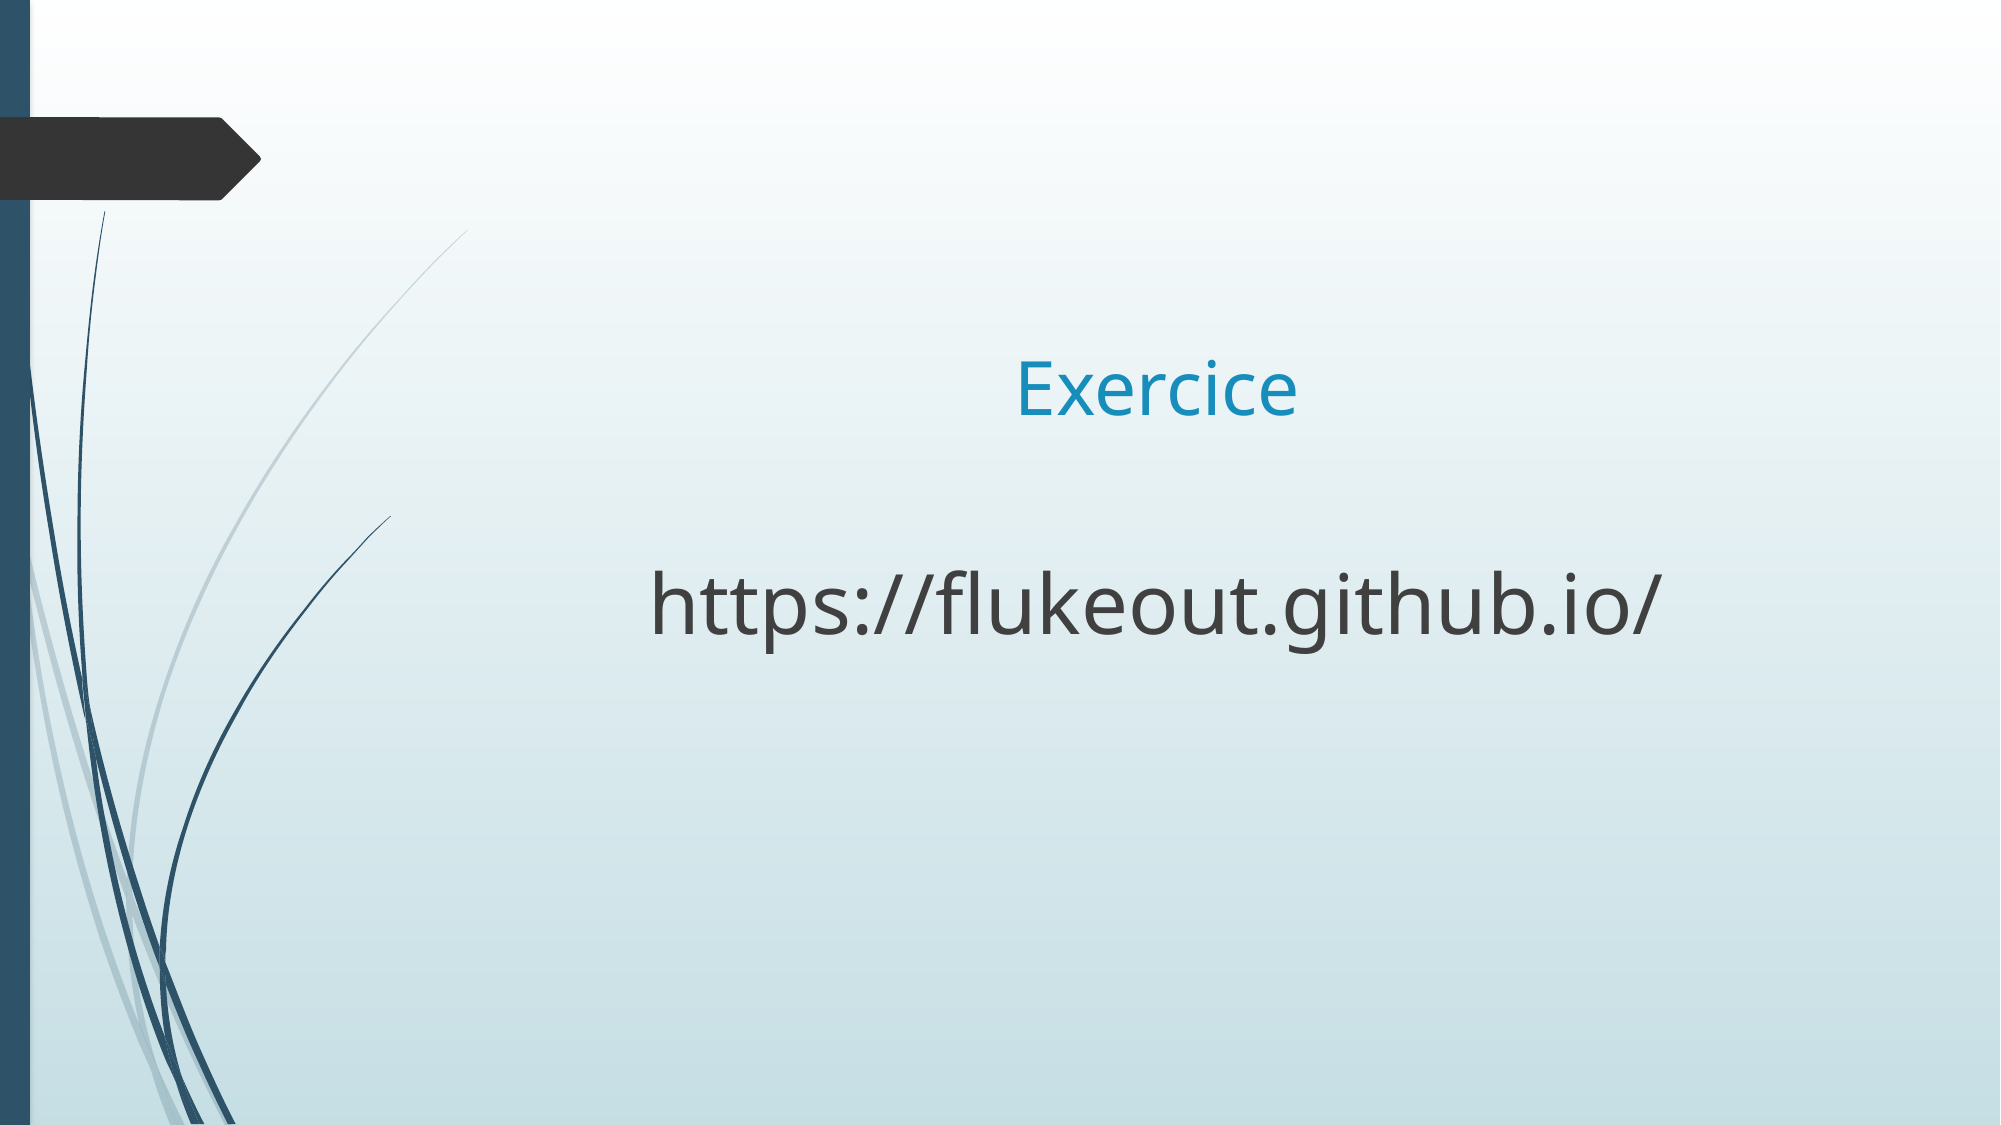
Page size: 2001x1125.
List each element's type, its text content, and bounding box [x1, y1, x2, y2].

title Exercice [425, 333, 1888, 543]
list https://flukeout.github.io/ [425, 543, 1888, 829]
